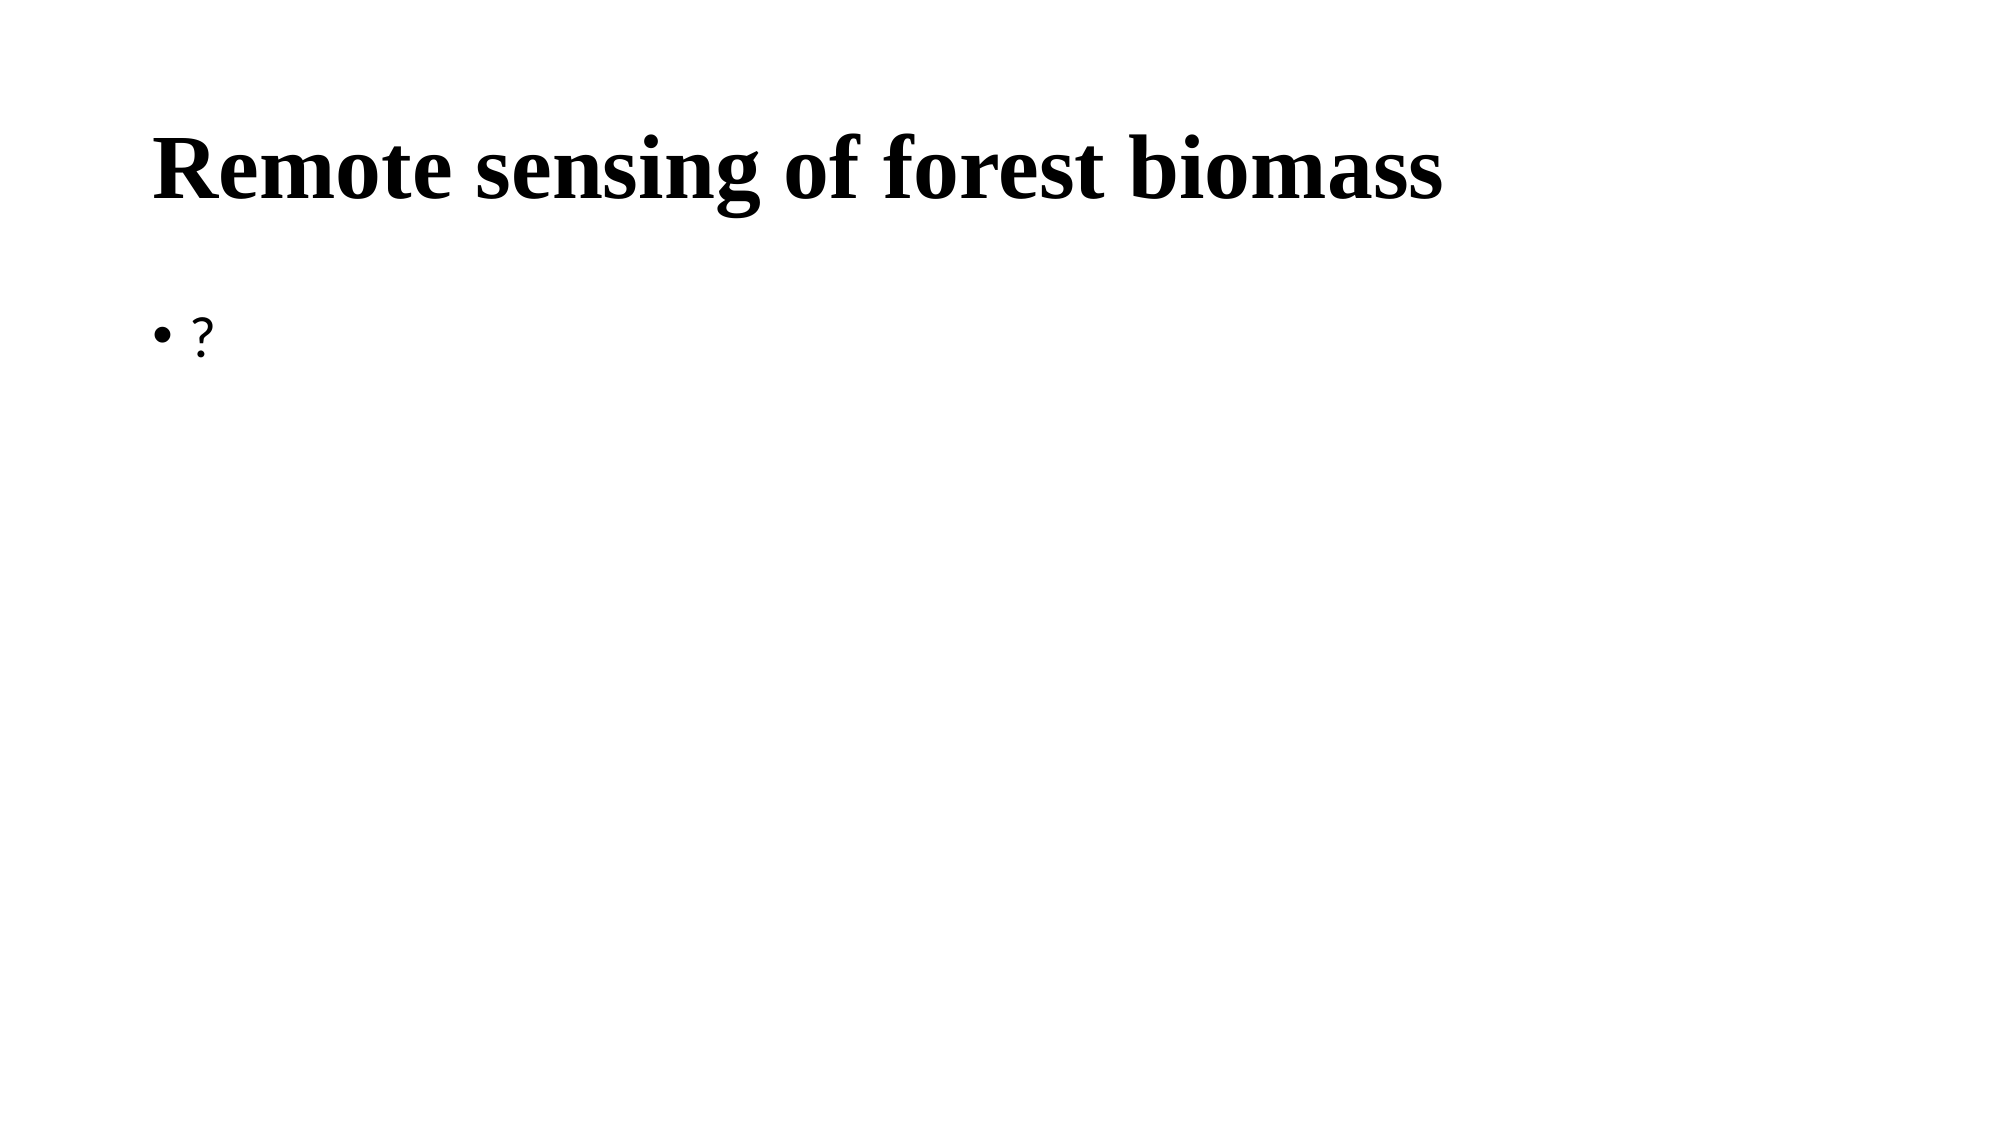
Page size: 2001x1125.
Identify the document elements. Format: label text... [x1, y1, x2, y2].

list ? [137, 299, 1863, 1014]
title Remote sensing of forest biomass [137, 59, 1863, 278]
